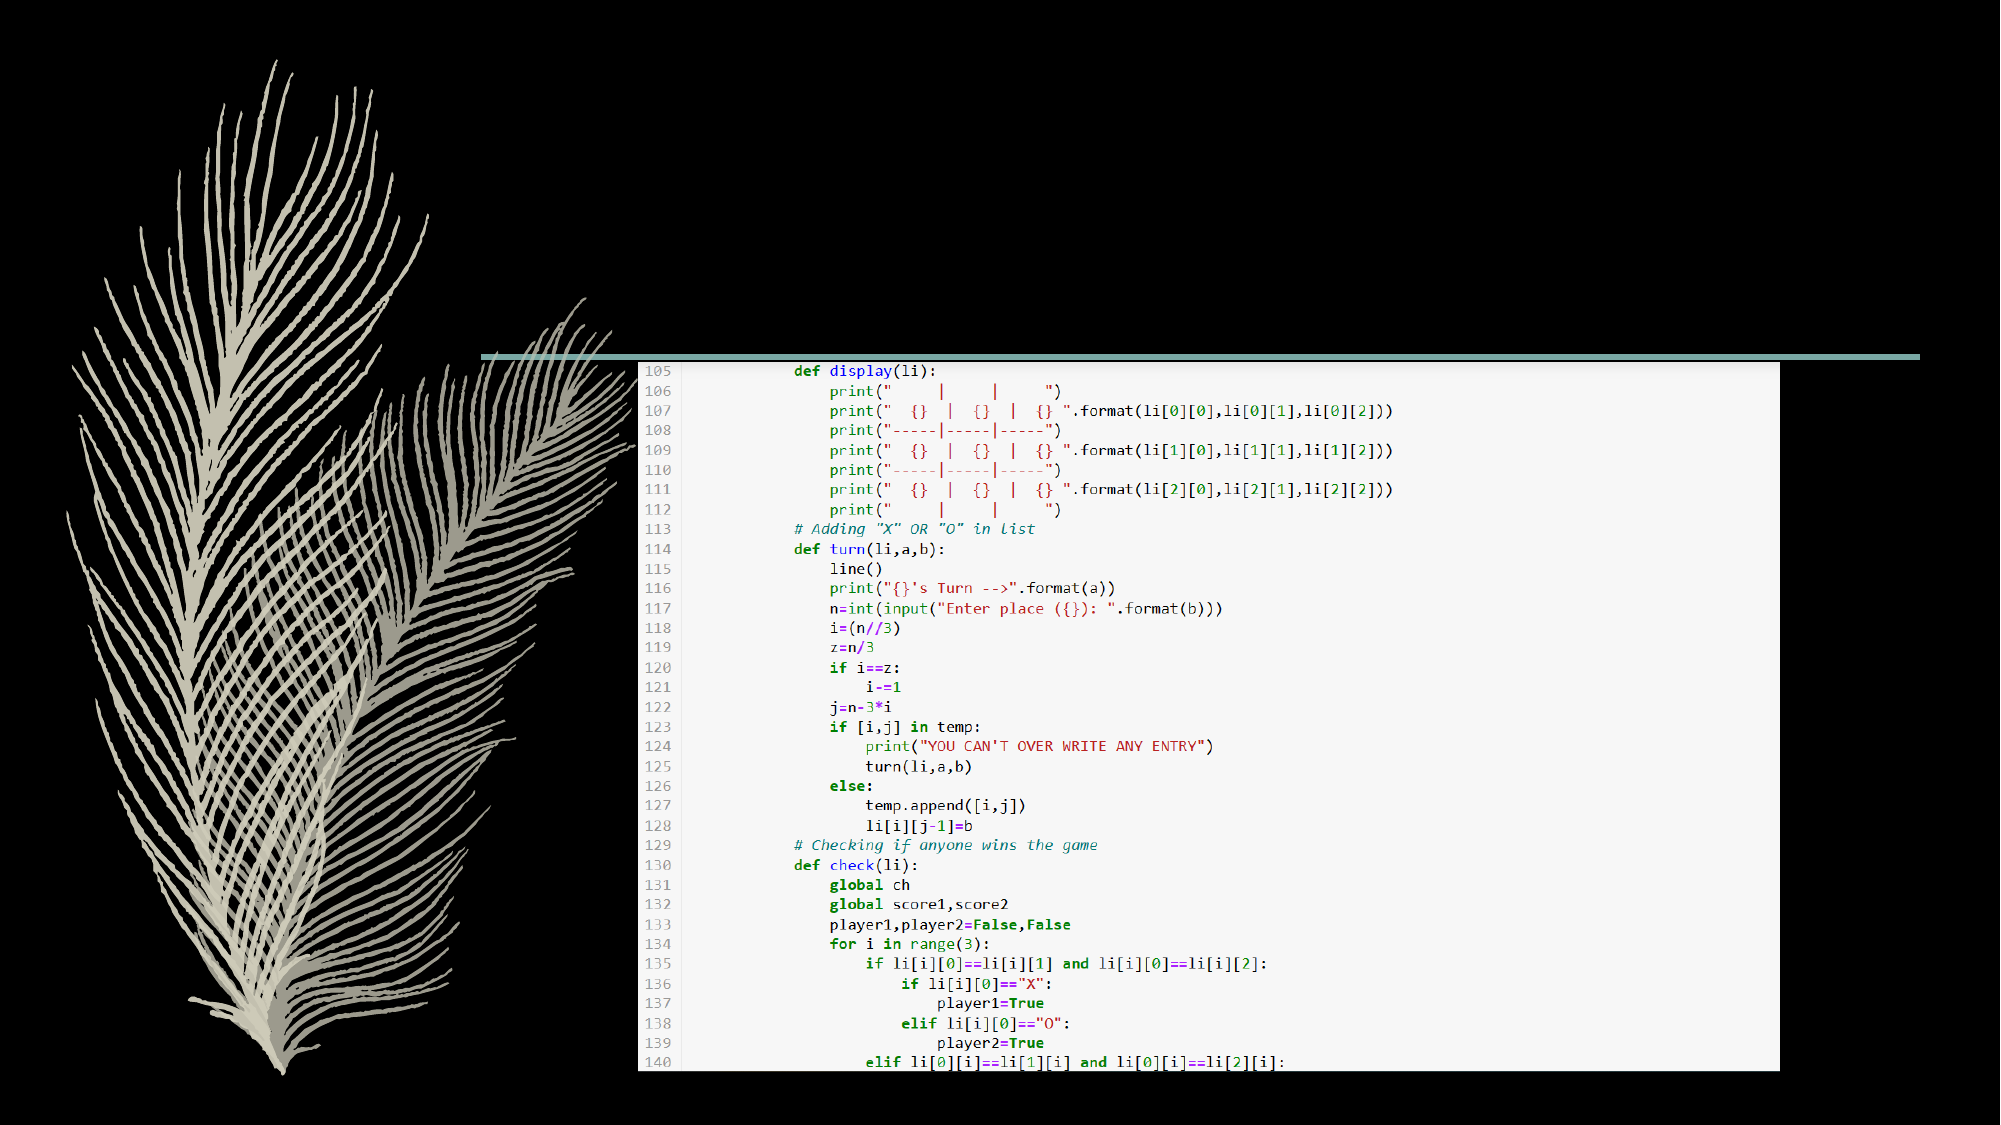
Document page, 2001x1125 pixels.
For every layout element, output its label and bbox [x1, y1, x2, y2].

picture [638, 362, 1781, 1073]
